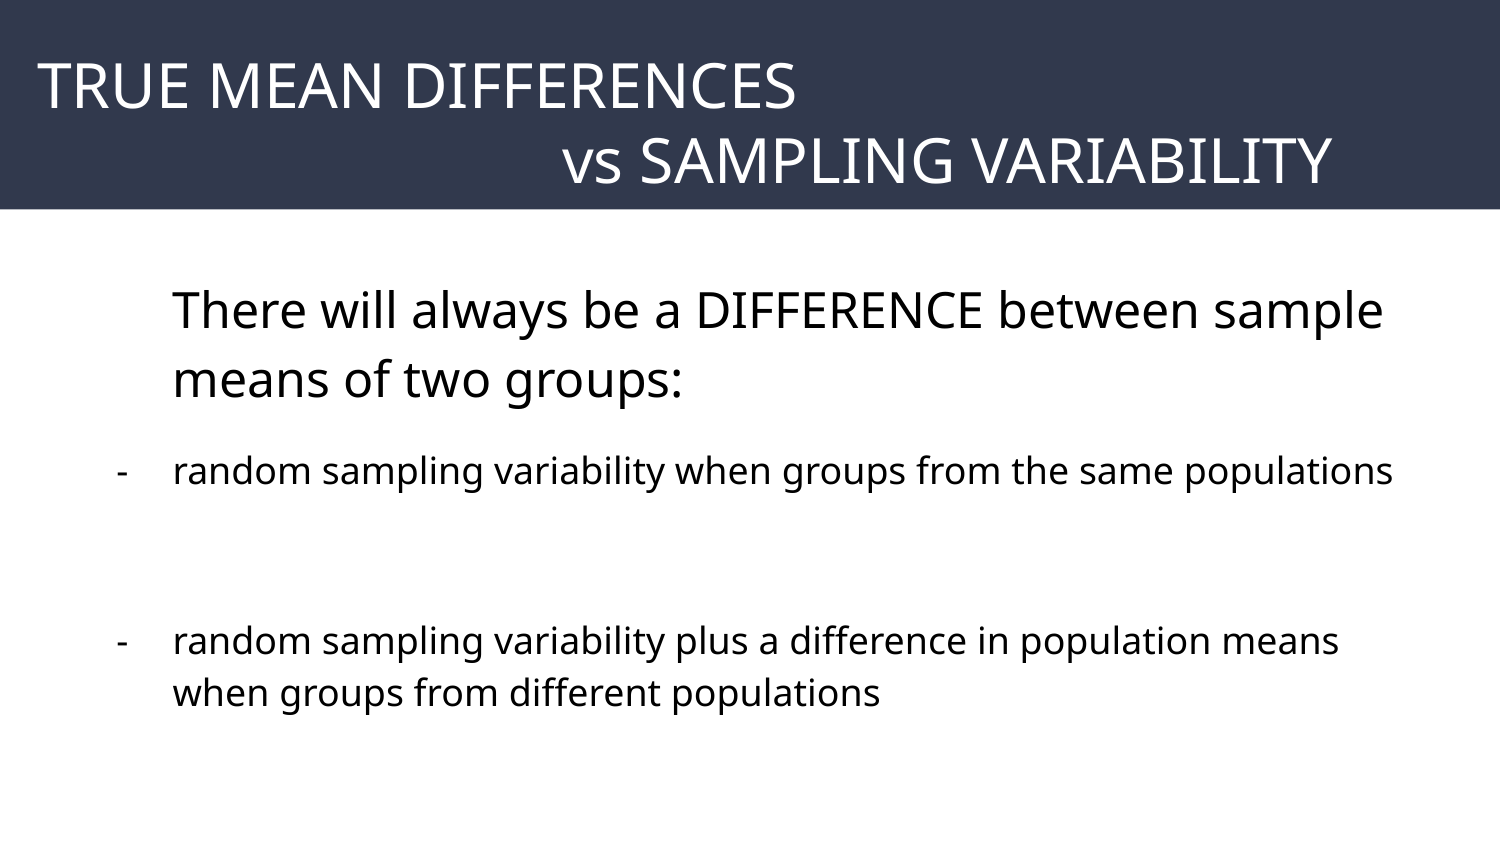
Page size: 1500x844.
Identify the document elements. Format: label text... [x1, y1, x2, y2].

list There will always be a DIFFERENCE between sample means of two groups: random sampling variability when groups from the same populations random sampling variability plus a difference in population means when groups from different populations [82, 254, 1449, 759]
title TRUE MEAN DIFFERENCES vs SAMPLING VARIABILITY [22, 31, 1449, 134]
